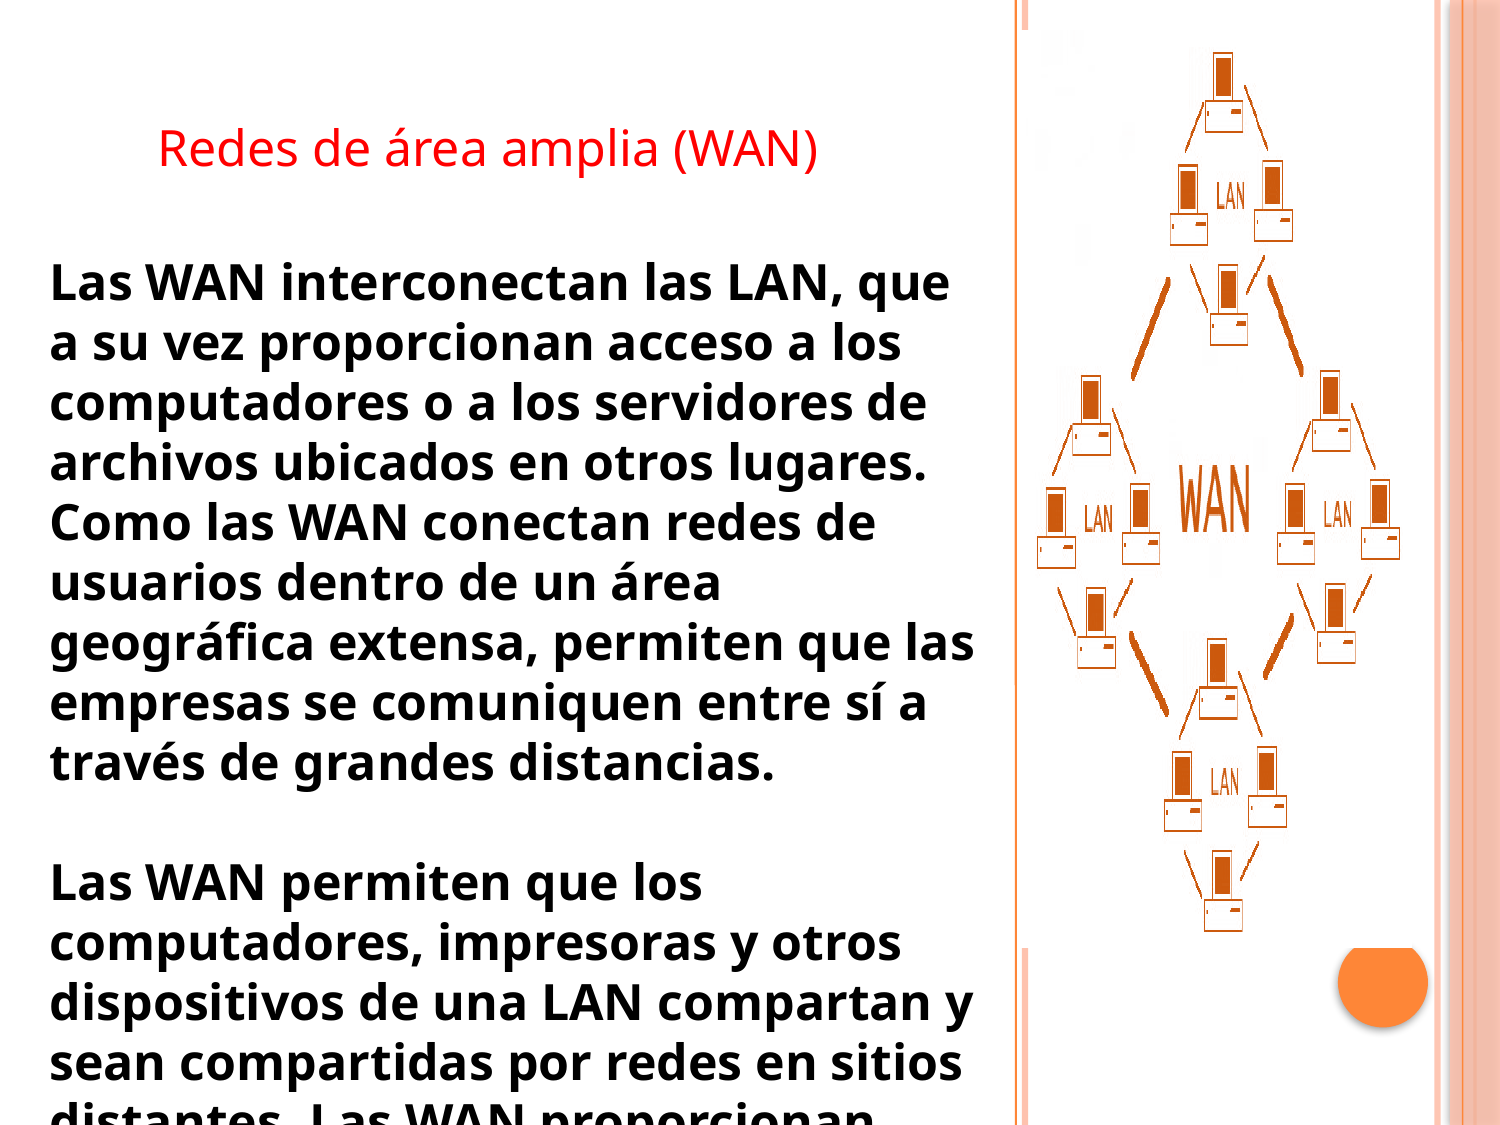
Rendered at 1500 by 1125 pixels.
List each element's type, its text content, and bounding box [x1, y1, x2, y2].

text_box Redes de área amplia (WAN) [142, 109, 847, 184]
picture [1021, 30, 1413, 949]
text_box Las WAN interconectan las LAN, que a su vez proporcionan acceso a los computadores o a los servidores de archivos ubicados en otros lugares. Como las WAN conectan redes de usuarios dentro de un área geográfica extensa, permiten que las empresas se comuniquen entre sí a través de grandes distancias. Las WAN permiten que los computadores, impresoras y otros dispositivos de una LAN compartan y sean compartidas por redes en sitios distantes. Las WAN proporcionan comunicaciones instantáneas a través de zonas geográficas extensas. [34, 243, 1004, 1125]
